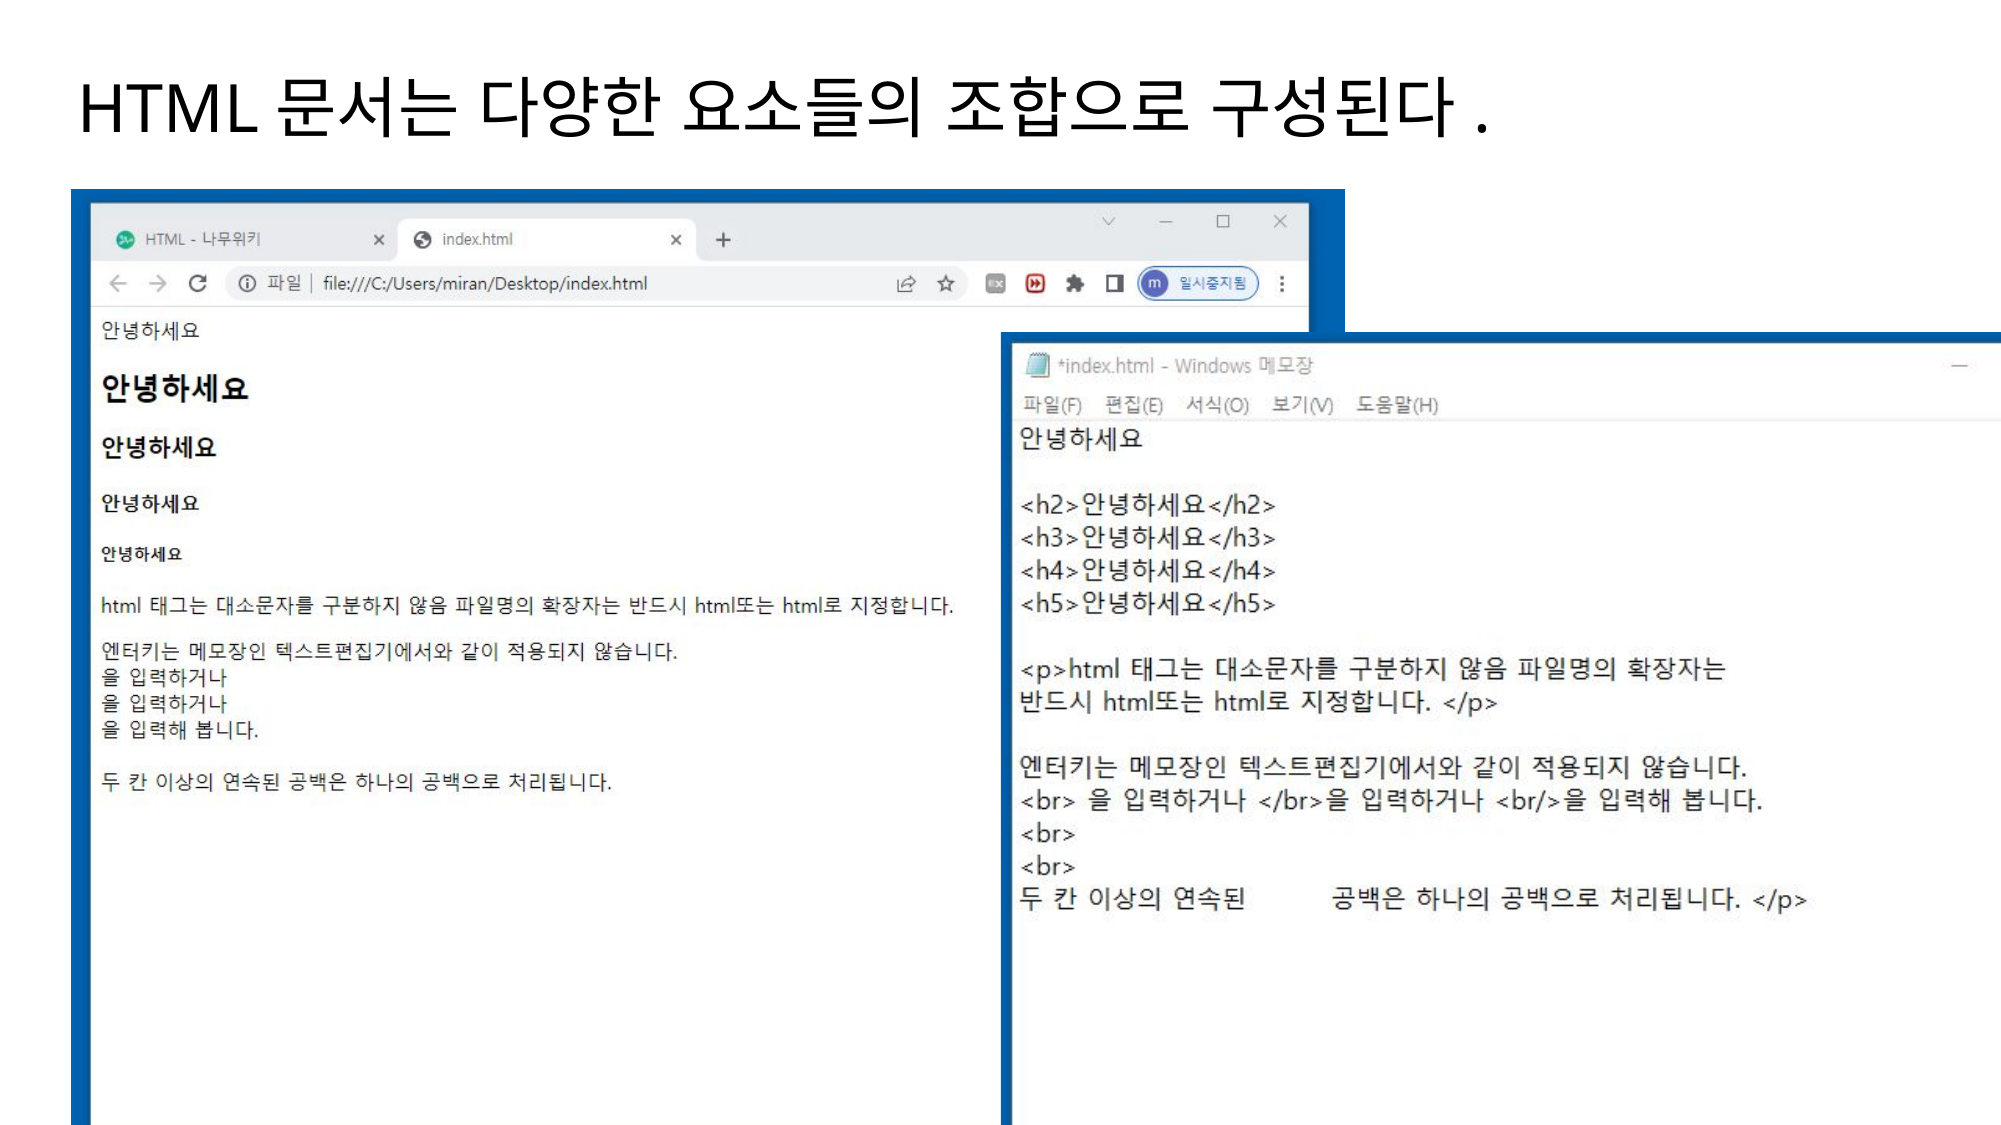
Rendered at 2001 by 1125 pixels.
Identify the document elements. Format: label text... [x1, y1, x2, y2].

title HTML문서는 다양한 요소들의 조합으로 구성된다. [34, 42, 1535, 155]
picture [71, 189, 2001, 1125]
